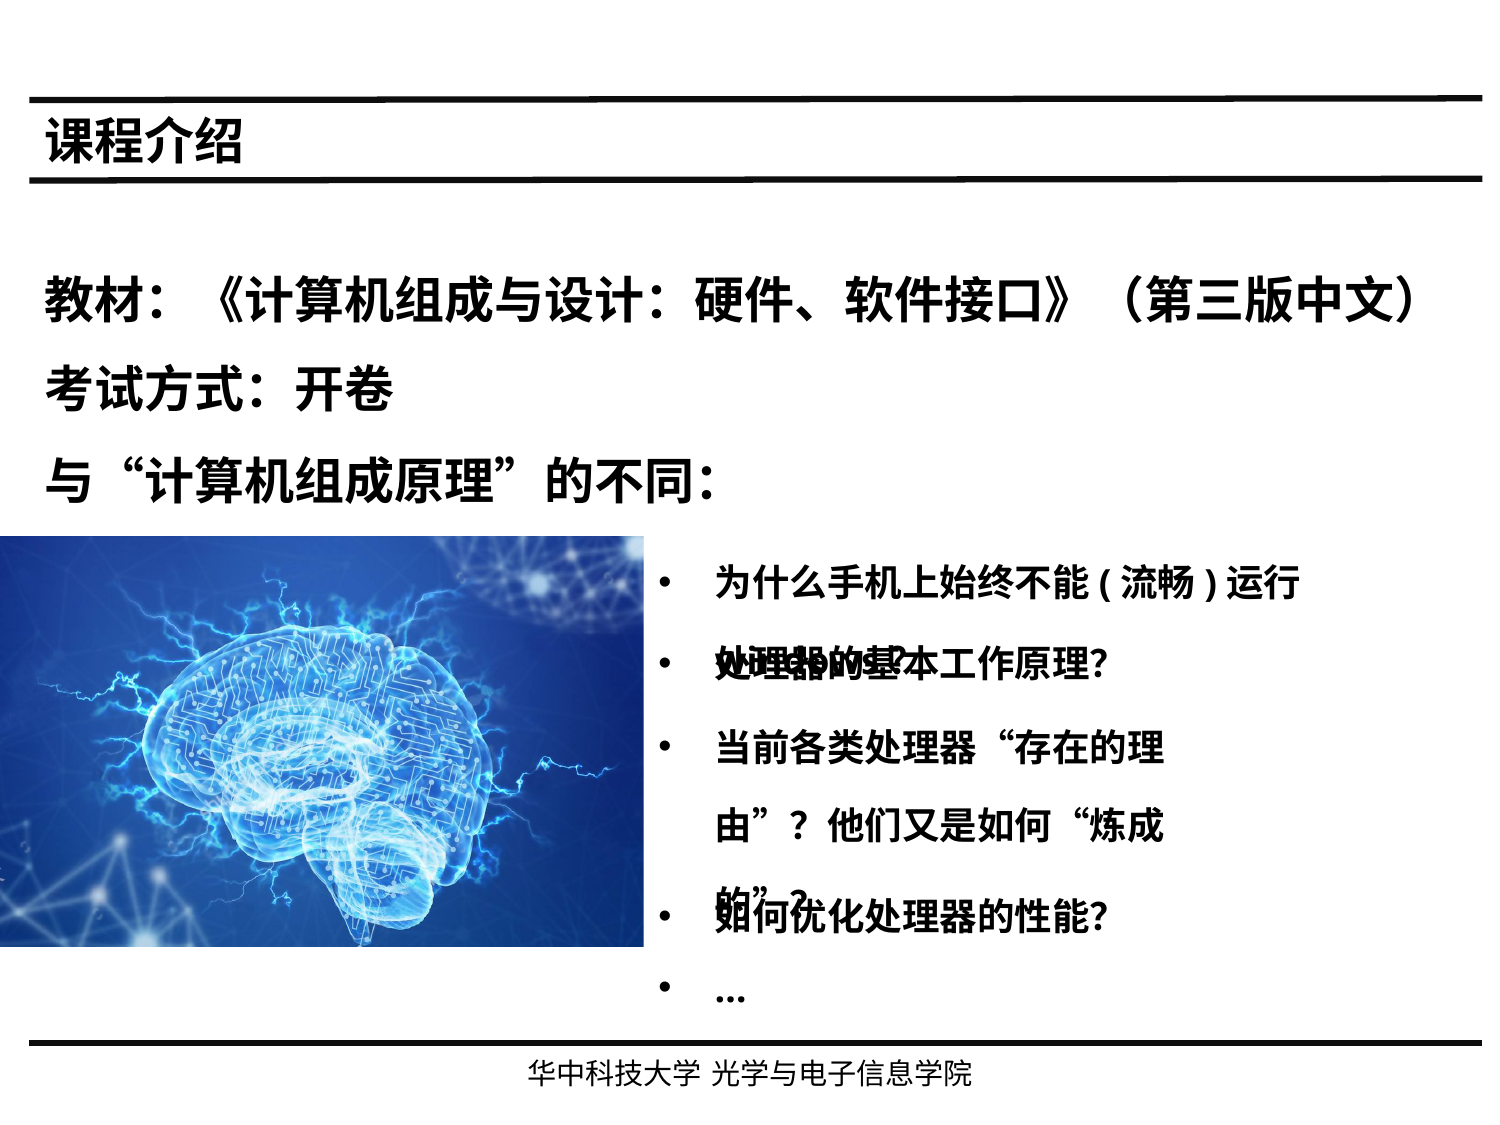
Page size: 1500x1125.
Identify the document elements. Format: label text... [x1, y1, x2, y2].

text_box 如何优化处理器的性能？ [647, 851, 1500, 923]
footer 华中科技大学 光学与电子信息学院 [512, 1052, 988, 1103]
text_box 课程介绍 [29, 108, 1483, 177]
text_box 考试方式：开卷 [29, 304, 1335, 397]
text_box 为什么手机上始终不能(流畅)运行windows？ [643, 517, 1500, 690]
text_box … [643, 923, 1500, 1017]
text_box 教材：《计算机组成与设计：硬件、软件接口》（第三版中文） [29, 216, 1483, 337]
text_box 当前各类处理器“存在的理由”？他们又是如何“炼成的”？ [647, 690, 1292, 851]
picture [0, 536, 644, 948]
text_box 与“计算机组成原理”的不同： [29, 397, 1335, 517]
